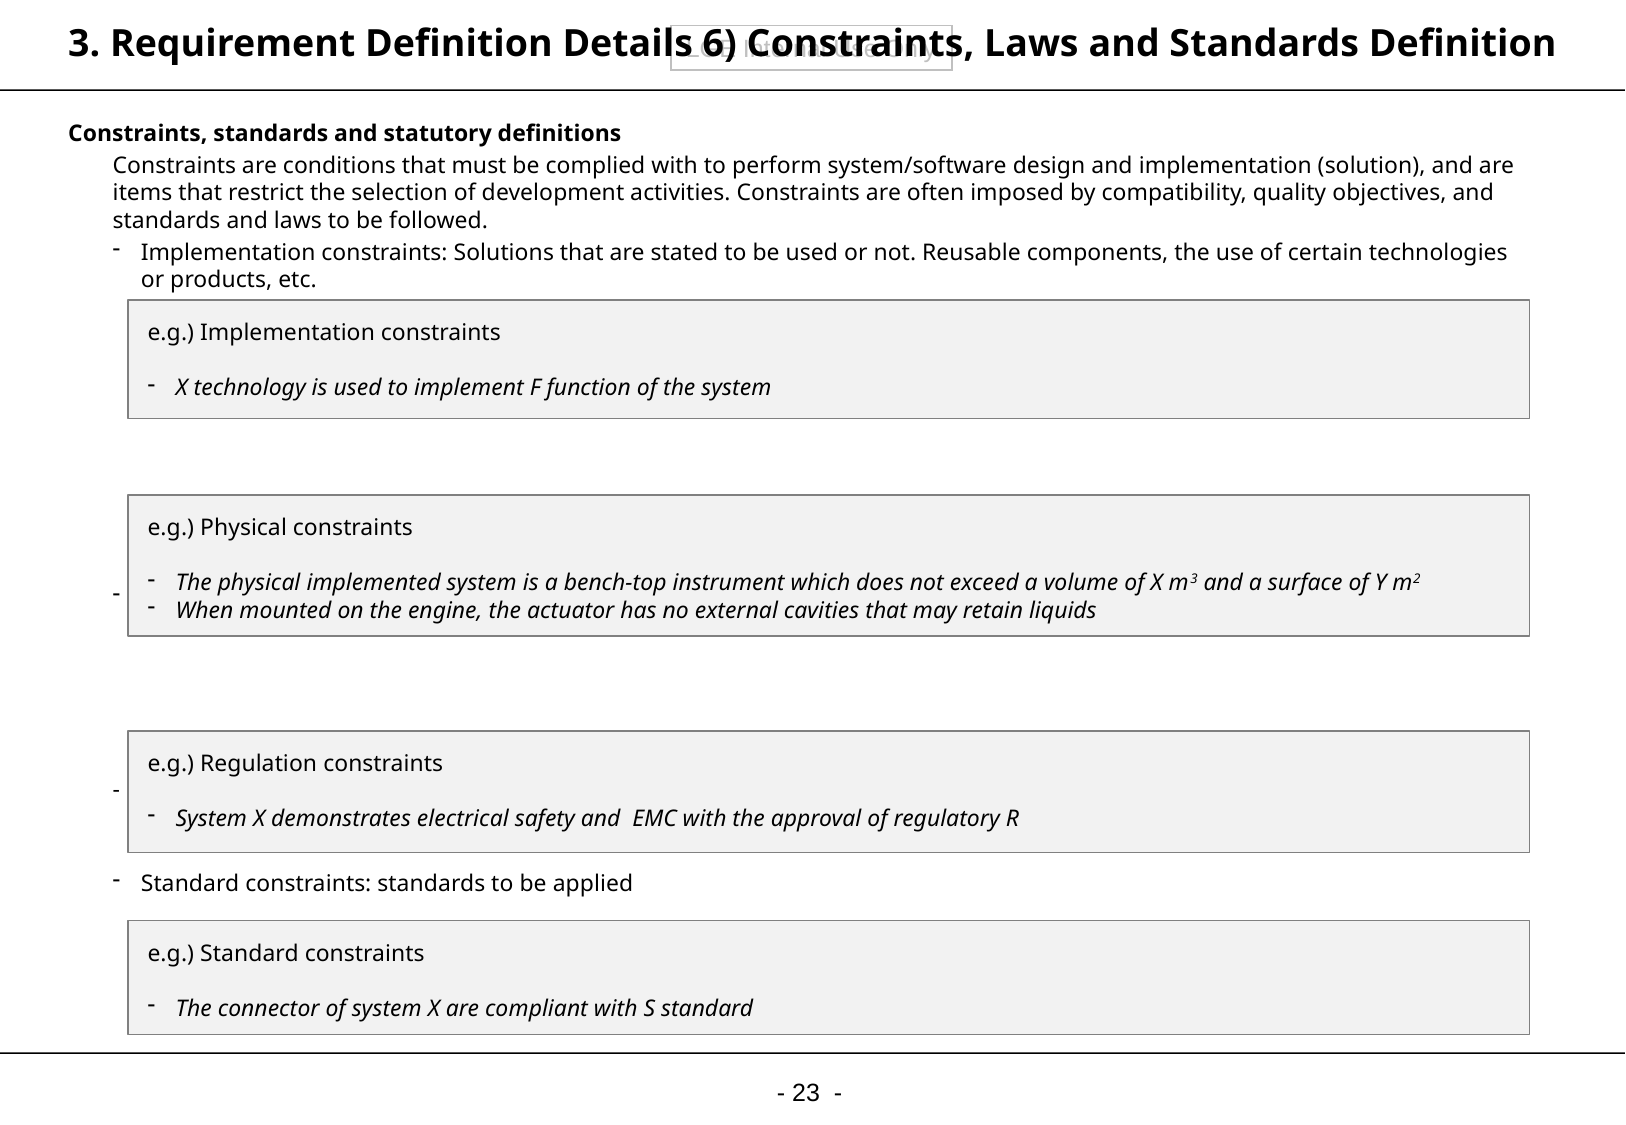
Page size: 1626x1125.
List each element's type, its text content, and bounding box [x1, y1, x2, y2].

text_box e.g.) Implementation constraints X technology is used to implement F function of the system [128, 300, 1530, 419]
text_box Standard constraints: standards to be applied [53, 860, 1545, 918]
list Constraints, standards and statutory definitions Constraints are conditions that must be complied with to perform system/software design and implementation (solution), and are items that restrict the selection of development activities. Constraints are often imposed by compatibility, quality objectives, and standards and laws to be followed. Implementation constraints: Solutions that are stated to be used or not. Reusable components, the use of certain technologies or products, etc. Physical constraints: Restrictions on size, weight, color, space, etc. - Regulation constraints: Regulations or laws you must comply with [53, 110, 1545, 280]
text_box e.g.) Standard constraints The connector of system X are compliant with S standard [128, 920, 1530, 1035]
text_box e.g.) Regulation constraints System X demonstrates electrical safety and EMC with the approval of regulatory R [128, 731, 1530, 853]
title 3. Requirement Definition Details 6) Constraints, Laws and Standards Definition [53, 11, 1608, 84]
text_box e.g.) Physical constraints The physical implemented system is a bench-top instrument which does not exceed a volume of X m3 and a surface of Y m2 When mounted on the engine, the actuator has no external cavities that may retain liquids [128, 495, 1530, 636]
